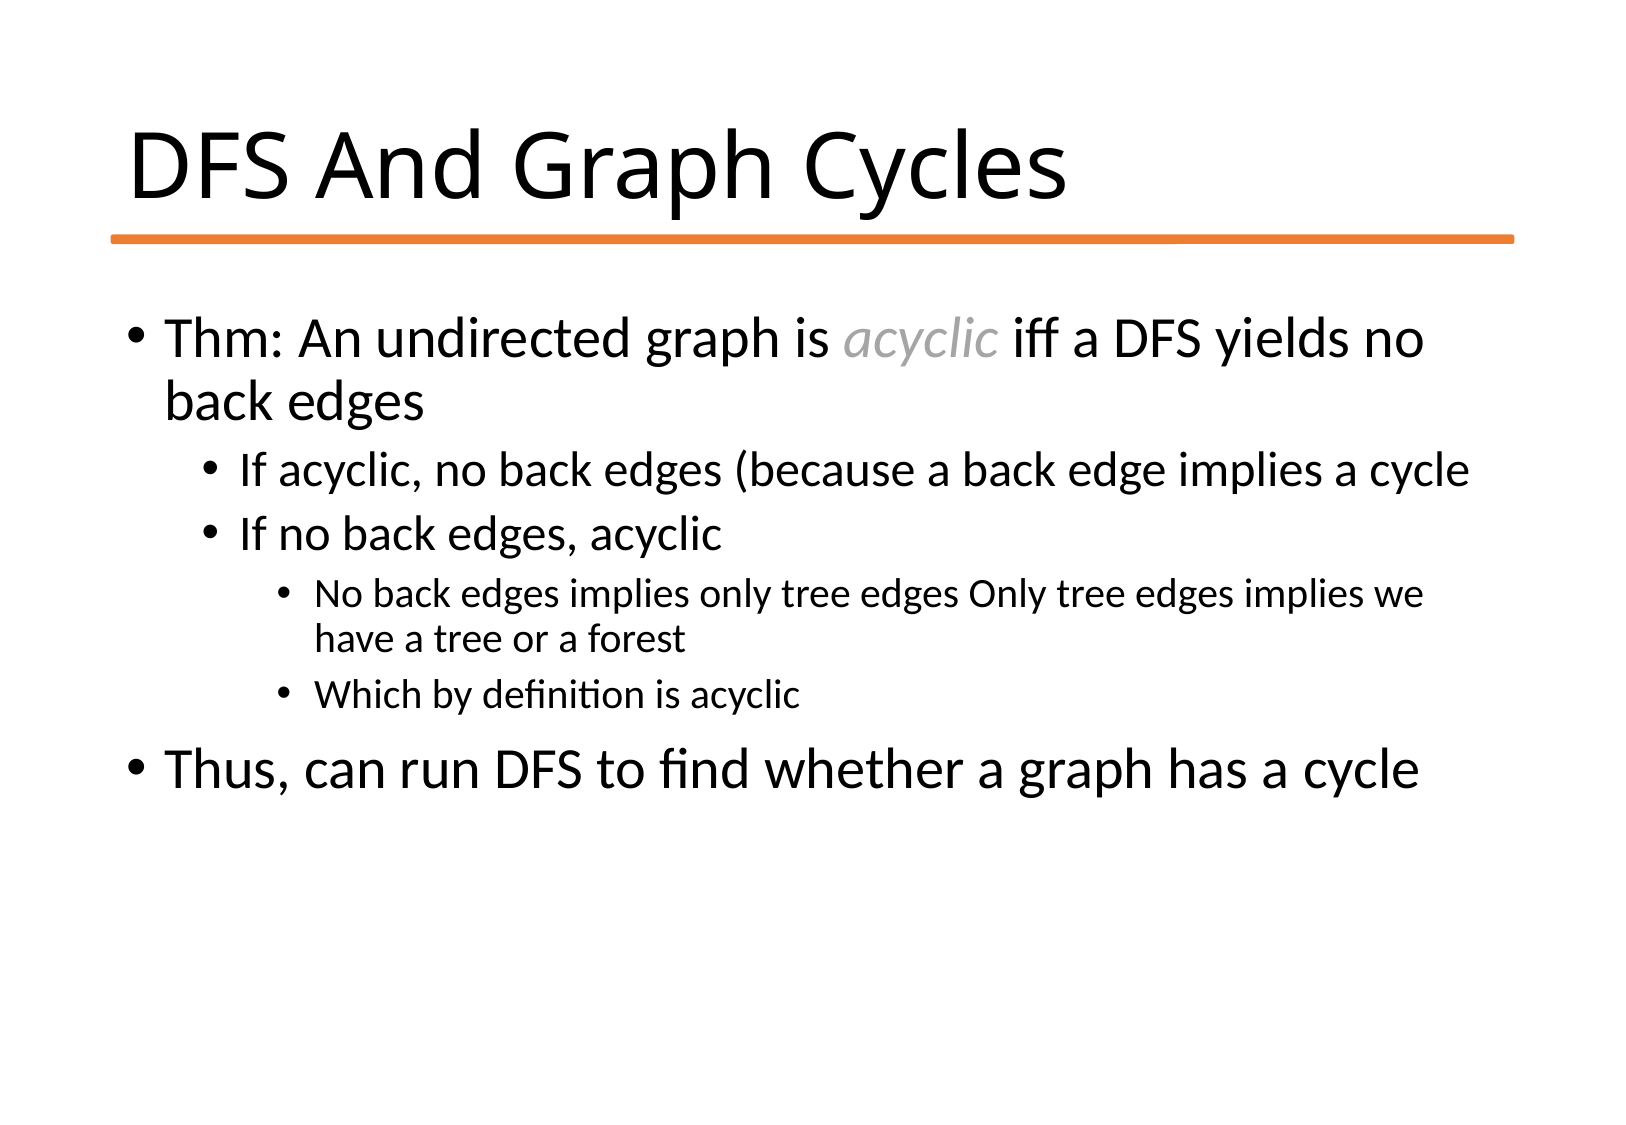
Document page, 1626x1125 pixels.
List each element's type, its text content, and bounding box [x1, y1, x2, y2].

title DFS And Graph Cycles [111, 59, 1514, 278]
list Thm: An undirected graph is acyclic iff a DFS yields no back edges If acyclic, no back edges (because a back edge implies a cycle If no back edges, acyclic No back edges implies only tree edges Only tree edges implies we have a tree or a forest Which by definition is acyclic Thus, can run DFS to find whether a graph has a cycle [111, 299, 1514, 1014]
